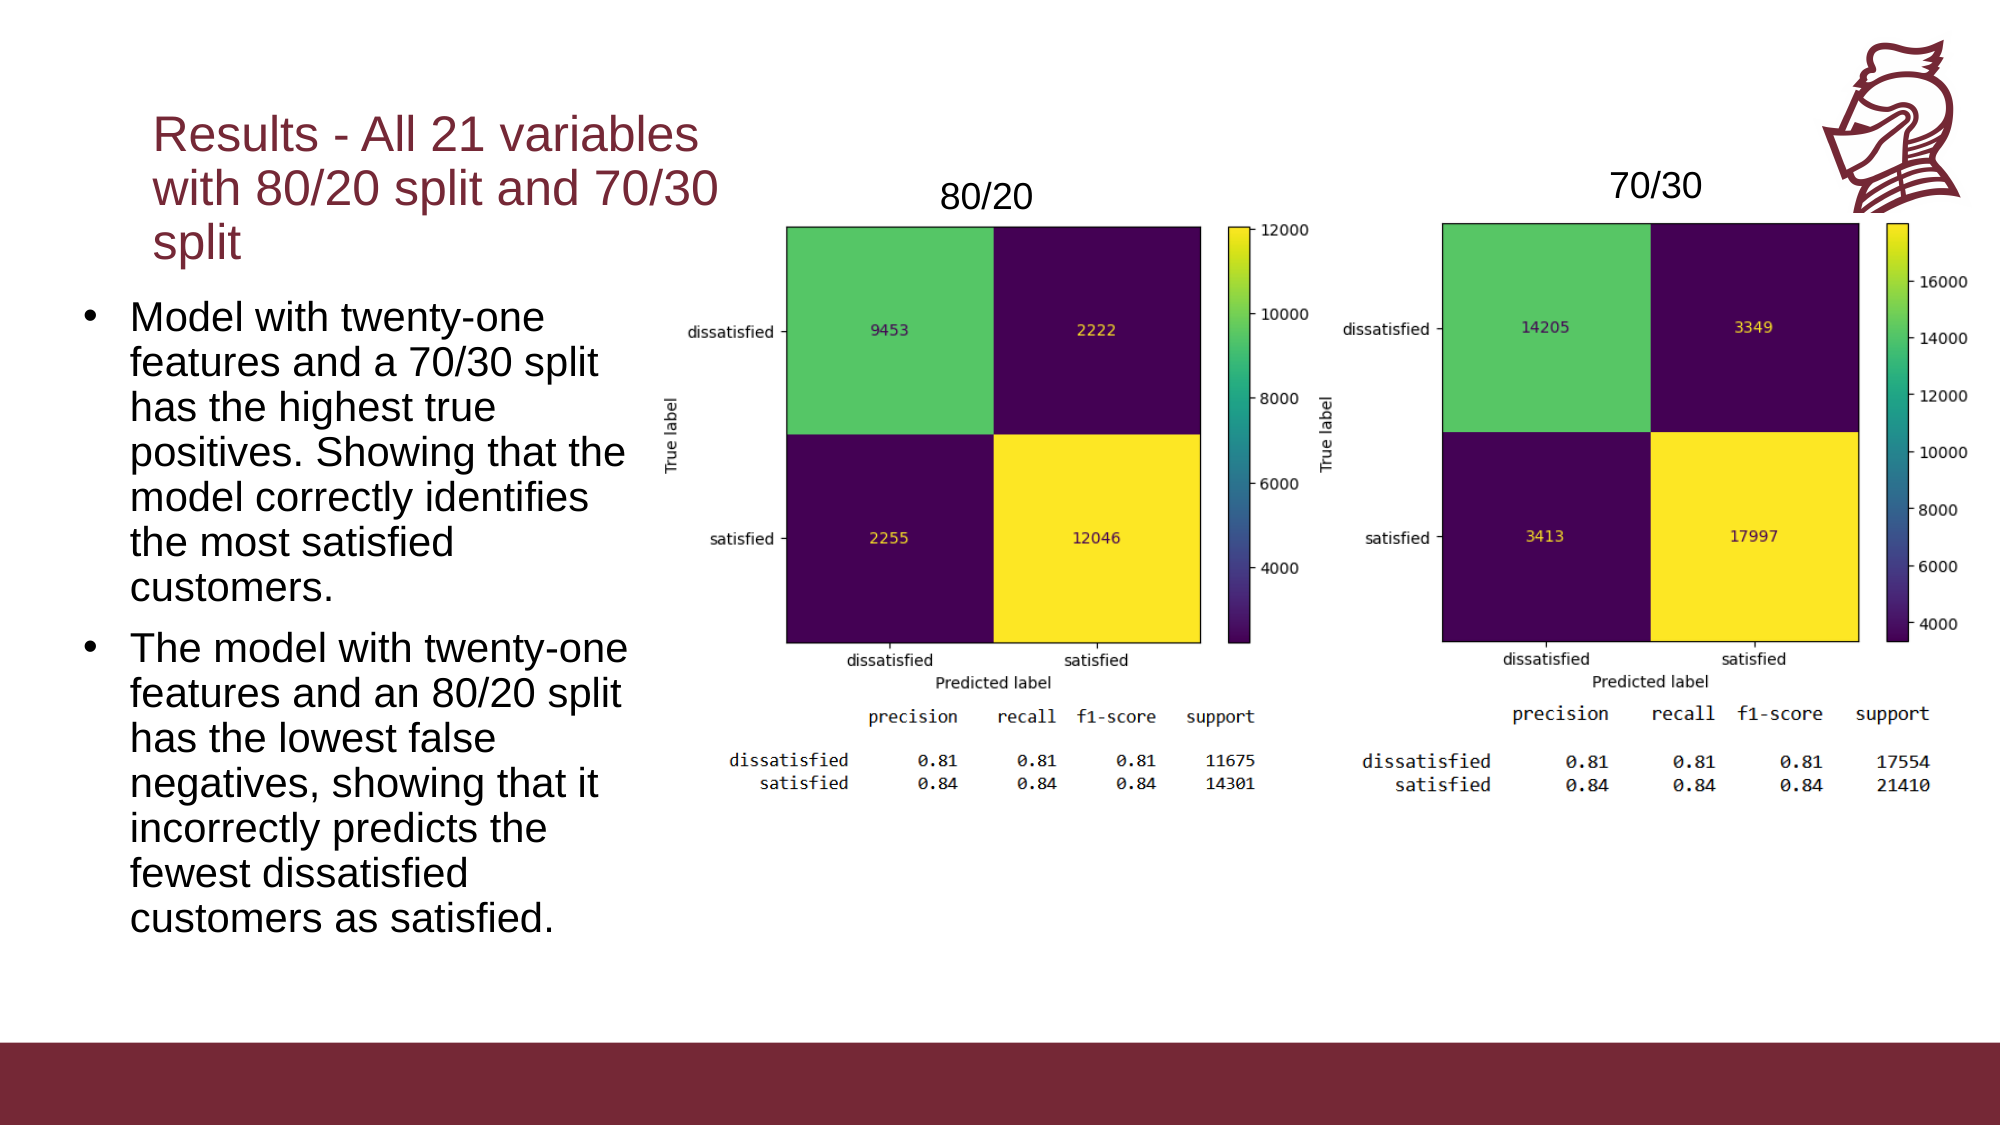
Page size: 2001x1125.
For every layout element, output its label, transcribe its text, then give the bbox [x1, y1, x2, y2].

picture [702, 706, 1271, 803]
text_box 70/30 [1594, 153, 1832, 213]
text_box 80/20 [925, 164, 1163, 212]
picture [654, 30, 1979, 796]
title Results - All 21 variables with 80/20 split and 70/30 split [137, 75, 783, 287]
list Model with twenty-one features and a 70/30 split has the highest true positives. Showing that the model correctly identifies the most satisfied customers. The model with twenty-one features and an 80/20 split has the lowest false negatives, showing that it incorrectly predicts the fewest dissatisfied customers as satisfied. [68, 287, 670, 963]
